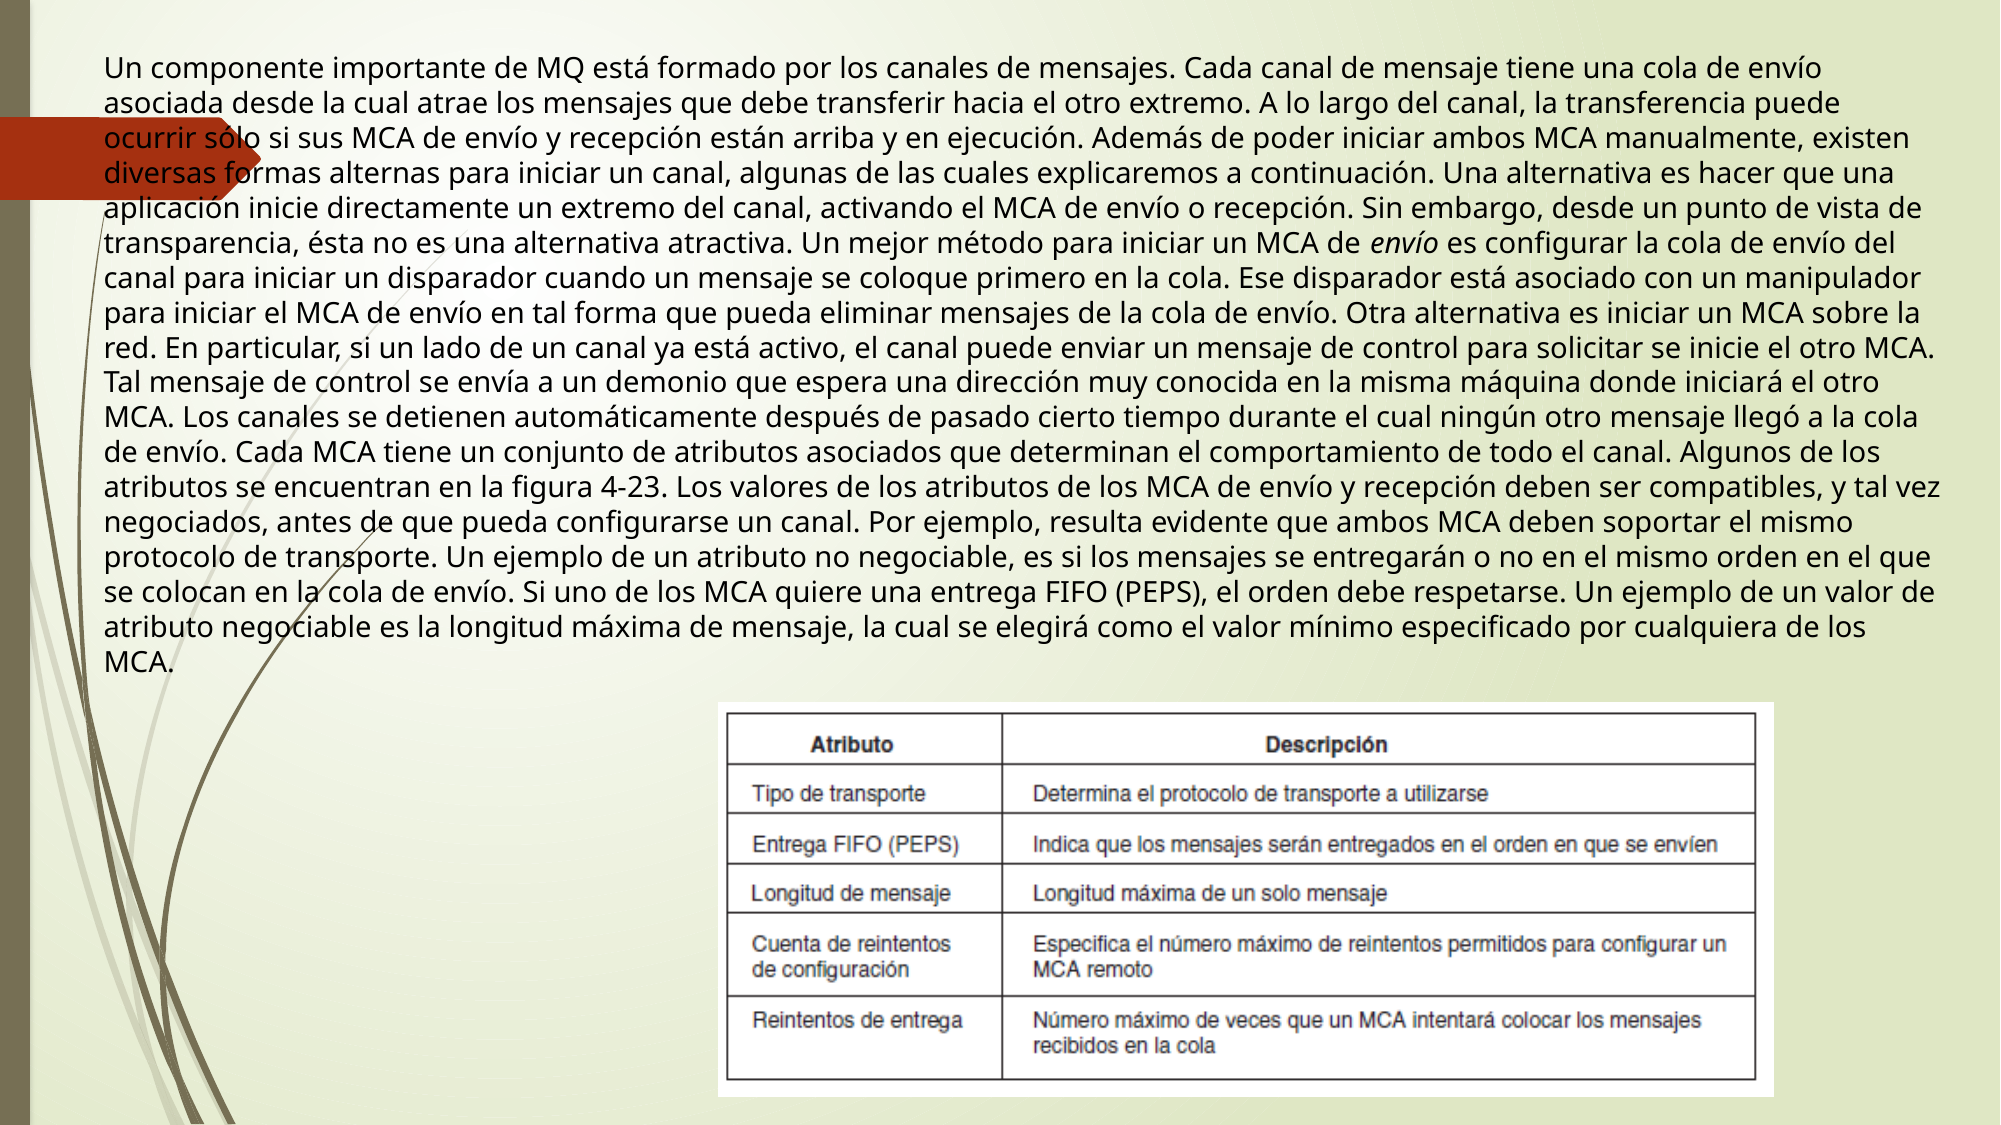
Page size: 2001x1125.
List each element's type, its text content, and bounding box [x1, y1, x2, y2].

text_box Un componente importante de MQ está formado por los canales de mensajes. Cada canal de mensaje tiene una cola de envío asociada desde la cual atrae los mensajes que debe transferir hacia el otro extremo. A lo largo del canal, la transferencia puede ocurrir sólo si sus MCA de envío y recepción están arriba y en ejecución. Además de poder iniciar ambos MCA manualmente, existen diversas formas alternas para iniciar un canal, algunas de las cuales explicaremos a continuación. Una alternativa es hacer que una aplicación inicie directamente un extremo del canal, activando el MCA de envío o recepción. Sin embargo, desde un punto de vista de transparencia, ésta no es una alternativa atractiva. Un mejor método para iniciar un MCA de envío es configurar la cola de envío del canal para iniciar un disparador cuando un mensaje se coloque primero en la cola. Ese disparador está asociado con un manipulador para iniciar el MCA de envío en tal forma que pueda eliminar mensajes de la cola de envío. Otra alternativa es iniciar un MCA sobre la red. En particular, si un lado de un canal ya está activo, el canal puede enviar un mensaje de control para solicitar se inicie el otro MCA. Tal mensaje de control se envía a un demonio que espera una dirección muy conocida en la misma máquina donde iniciará el otro MCA. Los canales se detienen automáticamente después de pasado cierto tiempo durante el cual ningún otro mensaje llegó a la cola de envío. Cada MCA tiene un conjunto de atributos asociados que determinan el comportamiento de todo el canal. Algunos de los atributos se encuentran en la figura 4-23. Los valores de los atributos de los MCA de envío y recepción deben ser compatibles, y tal vez negociados, antes de que pueda configurarse un canal. Por ejemplo, resulta evidente que ambos MCA deben soportar el mismo protocolo de transporte. Un ejemplo de un atributo no negociable, es si los mensajes se entregarán o no en el mismo orden en el que se colocan en la cola de envío. Si uno de los MCA quiere una entrega FIFO (PEPS), el orden debe respetarse. Un ejemplo de un valor de atributo negociable es la longitud máxima de mensaje, la cual se elegirá como el valor mínimo especificado por cualquiera de los MCA. [88, 41, 1957, 731]
picture [717, 702, 1774, 1097]
